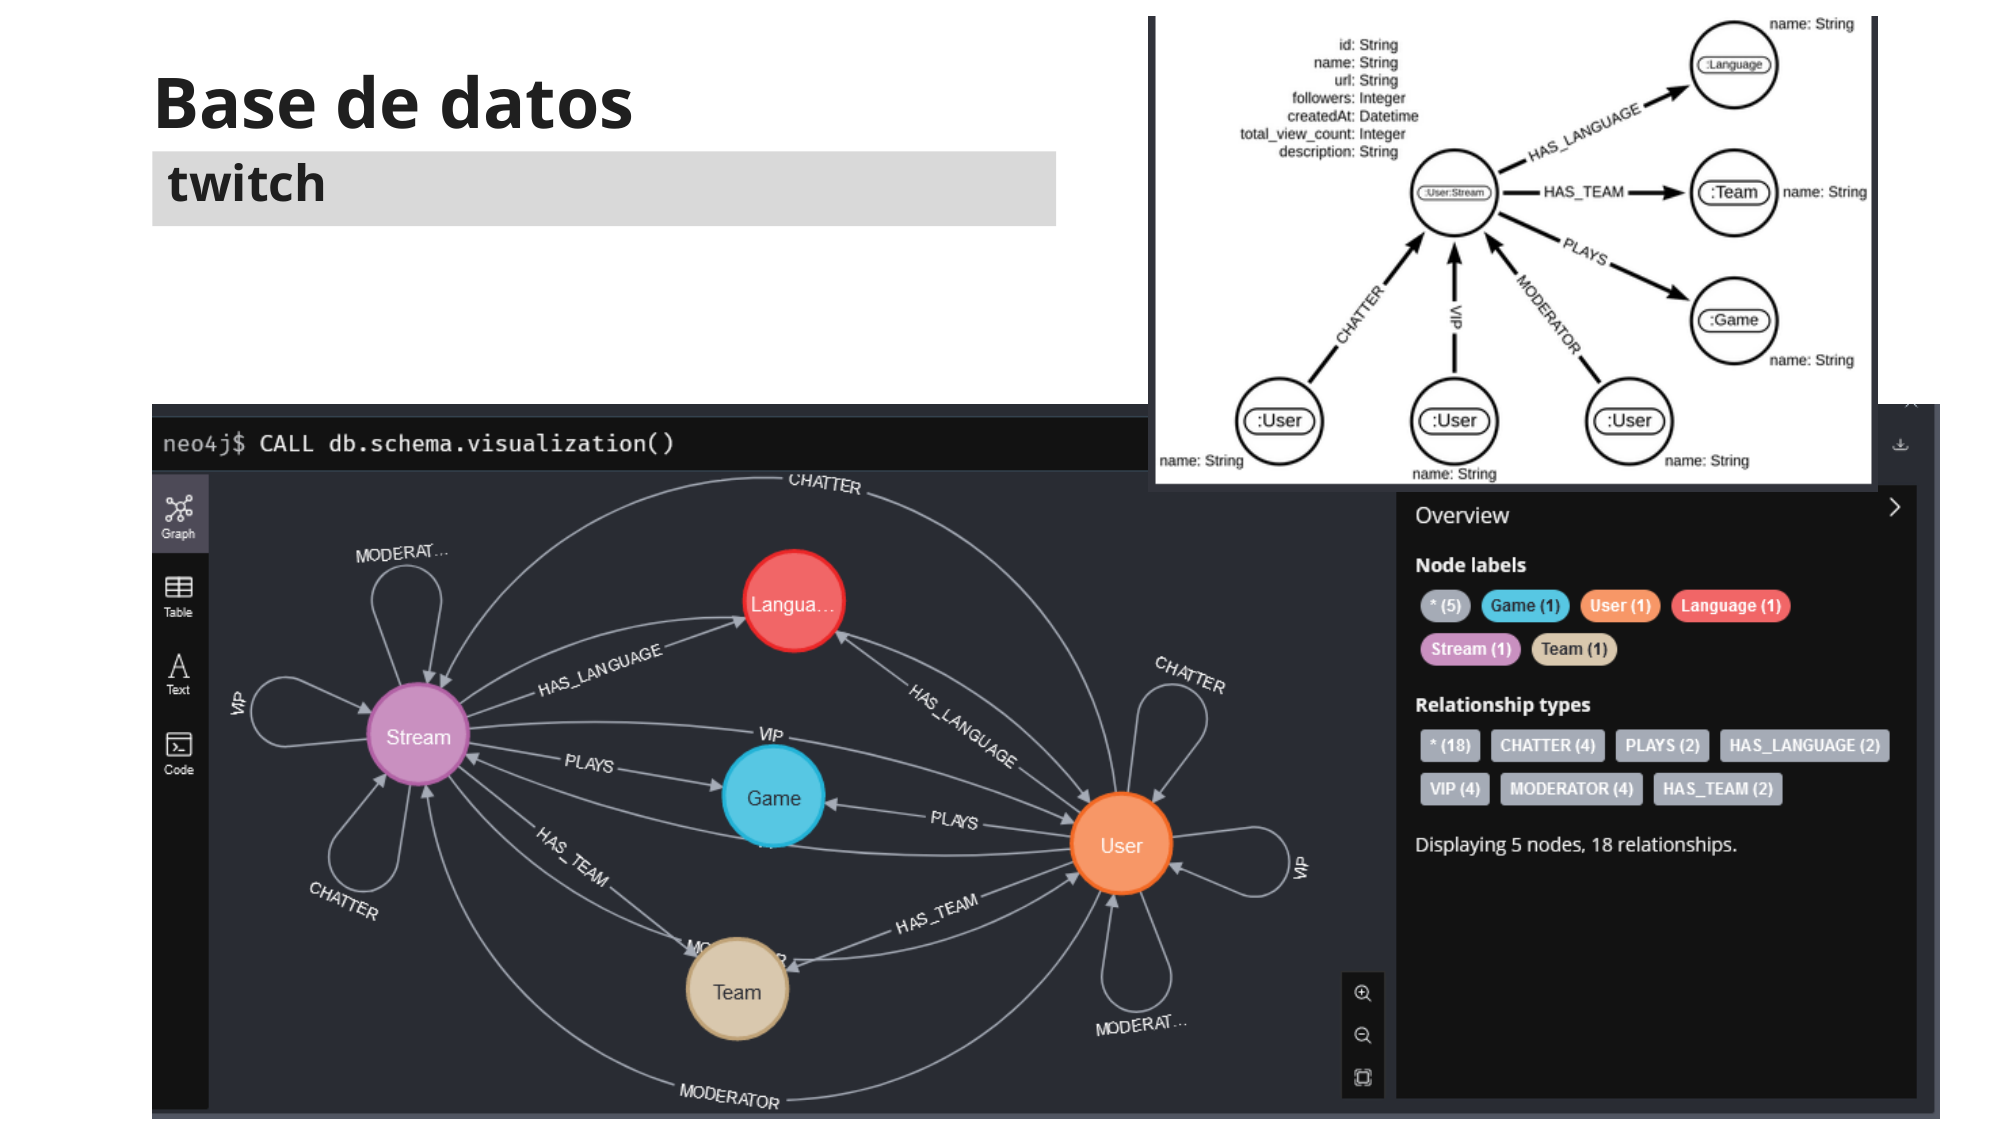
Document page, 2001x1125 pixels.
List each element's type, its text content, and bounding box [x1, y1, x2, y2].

text_box Base de datos [137, 59, 1148, 152]
picture [152, 16, 1940, 1119]
text_box twitch [152, 151, 1057, 227]
